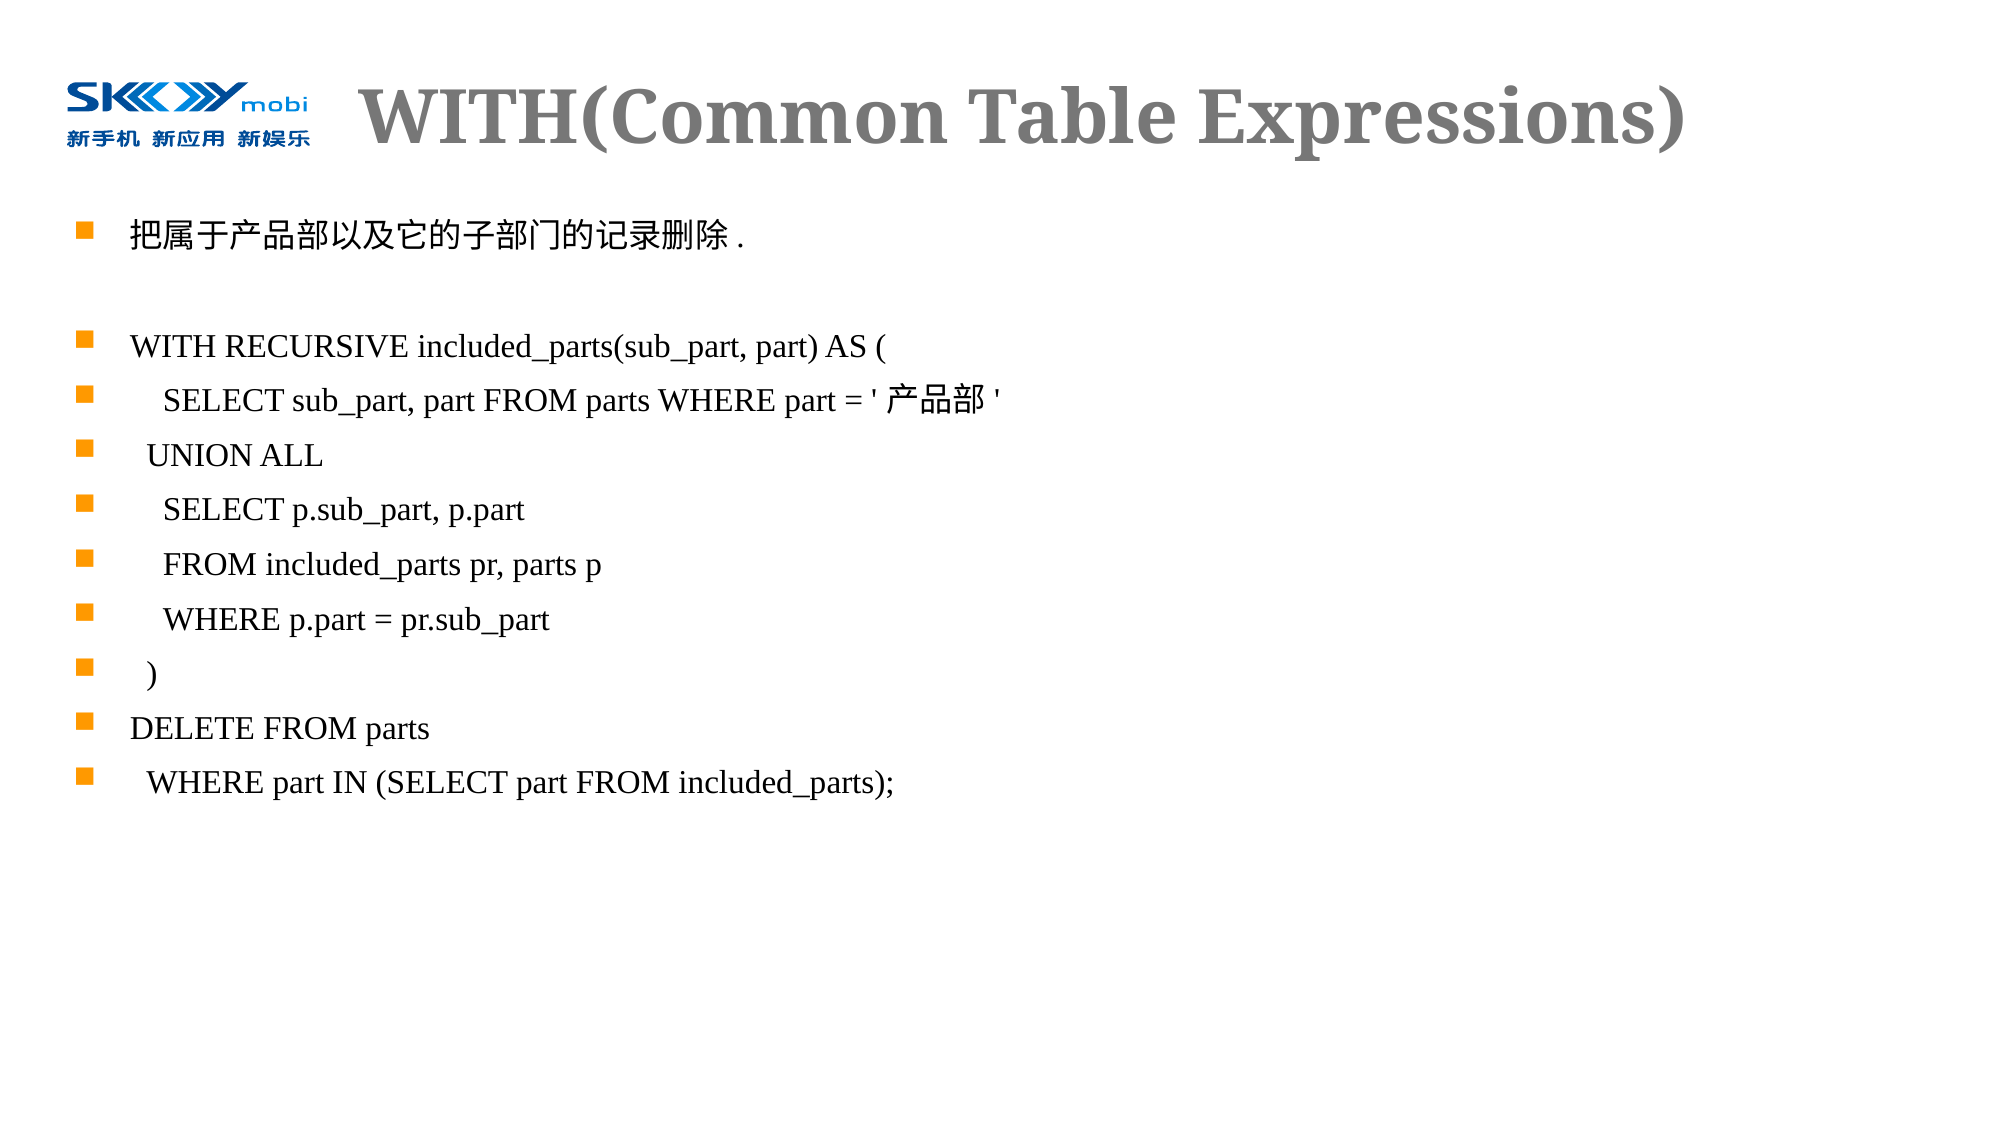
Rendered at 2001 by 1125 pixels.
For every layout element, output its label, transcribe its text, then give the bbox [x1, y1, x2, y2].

title WITH(Common Table Expressions) [343, 60, 1901, 167]
list 把属于产品部以及它的子部门的记录删除. WITH RECURSIVE included_parts(sub_part, part) AS ( SELECT sub_part, part FROM parts WHERE part = '产品部' UNION ALL SELECT p.sub_part, p.part FROM included_parts pr, parts p WHERE p.part = pr.sub_part ) DELETE FROM parts WHERE part IN (SELECT part FROM included_parts); [58, 198, 1426, 1020]
